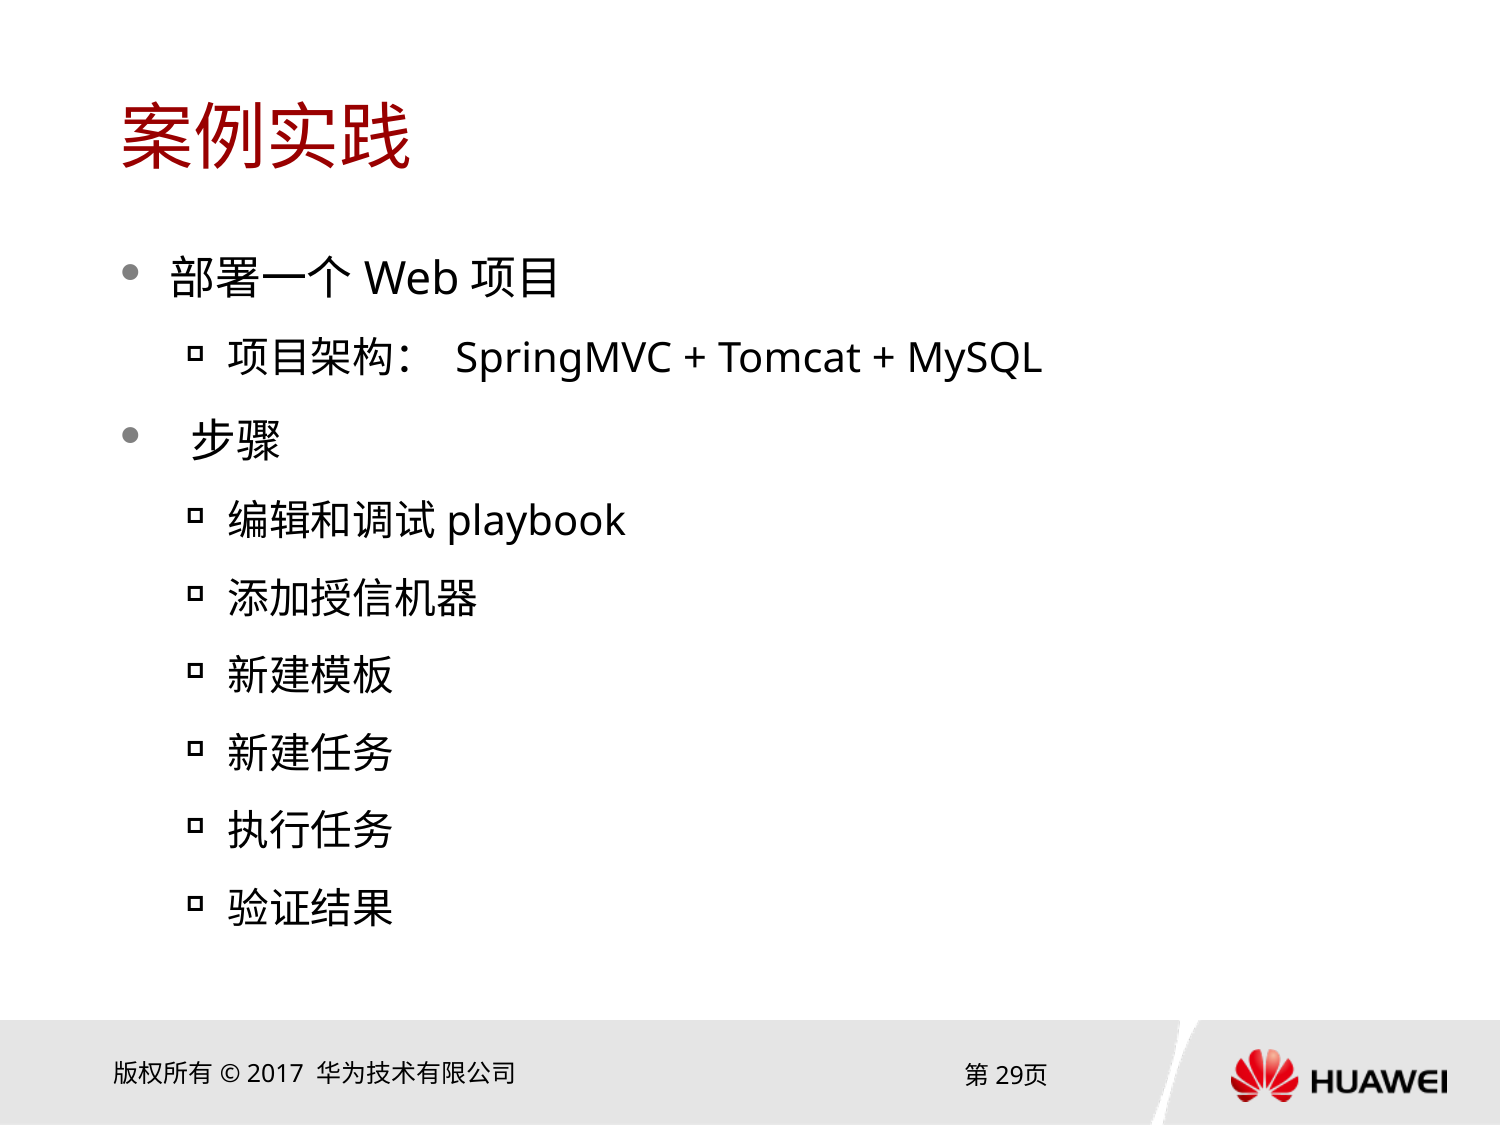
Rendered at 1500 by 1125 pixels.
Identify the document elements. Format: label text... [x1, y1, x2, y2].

picture [0, 1020, 1500, 1125]
title 案例实践 [106, 63, 1378, 207]
list 部署一个Web项目 项目架构： SpringMVC + Tomcat + MySQL 步骤 编辑和调试playbook 添加授信机器 新建模板 新建任务 执行任务 验证结果 [106, 225, 1409, 1030]
